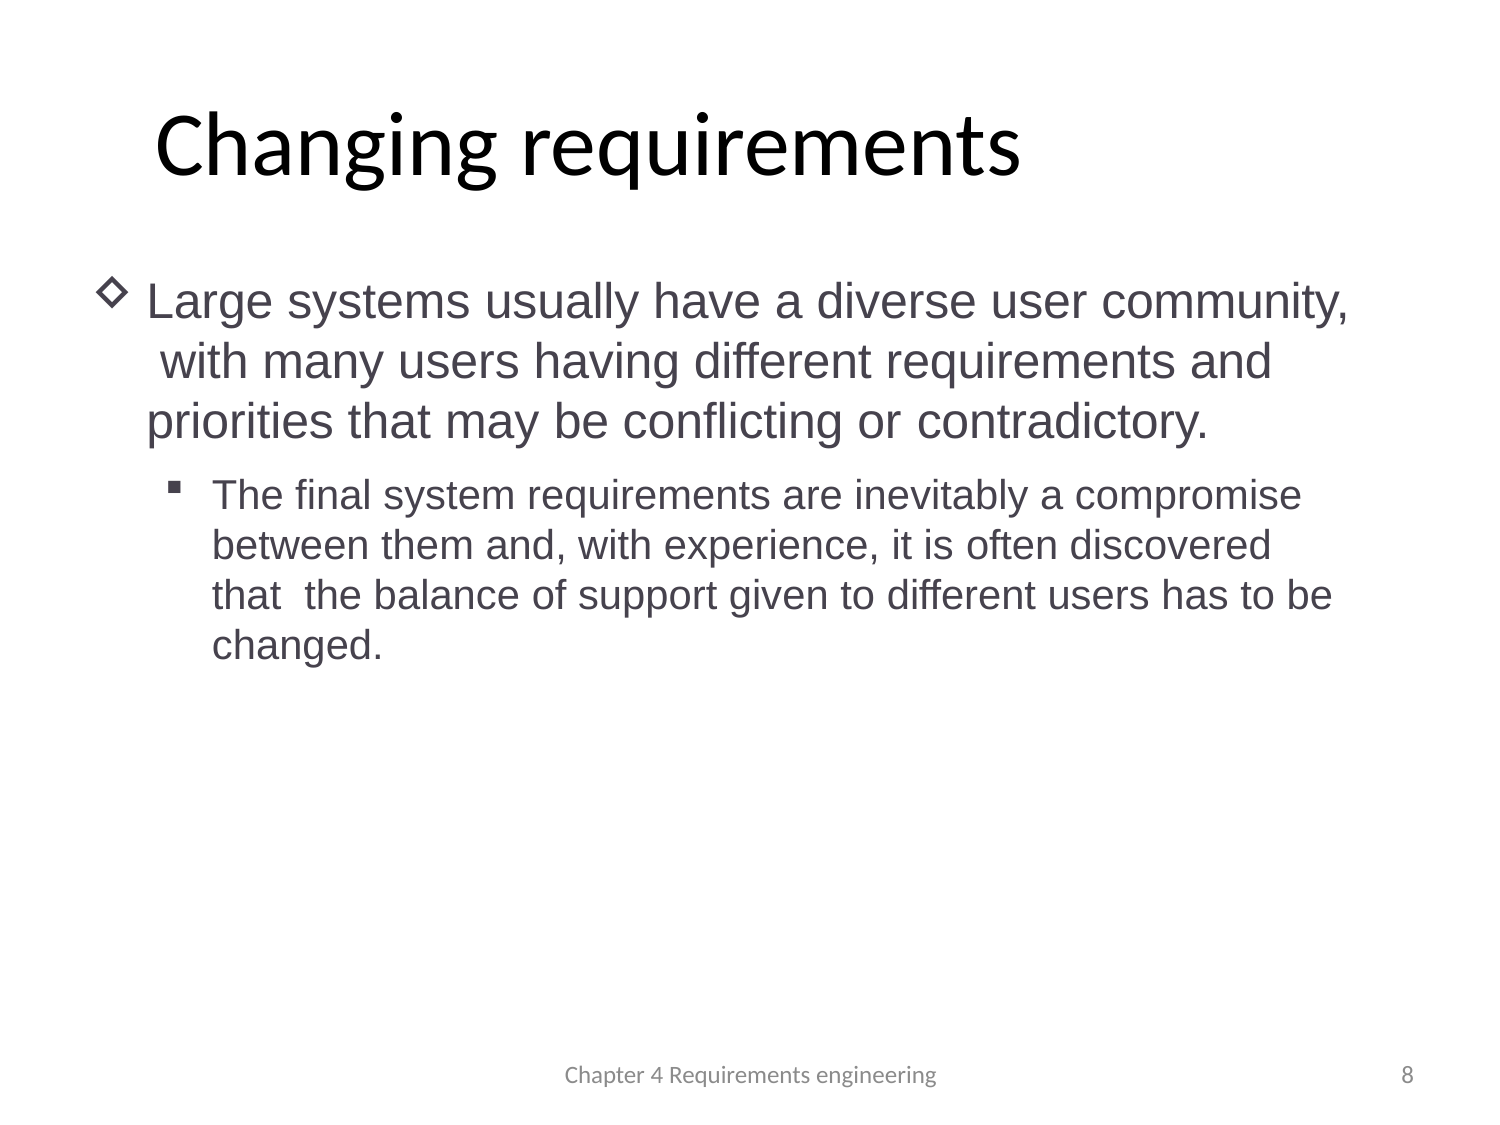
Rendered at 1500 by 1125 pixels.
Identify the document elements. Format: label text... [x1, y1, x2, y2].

text_box Large systems usually have a diverse user community, with many users having different requirements and priorities that may be conflicting or contradictory. The final system requirements are inevitably a compromise between them and, with experience, it is often discovered that the balance of support given to different users has to be changed. [87, 266, 1360, 668]
footer Chapter 4 Requirements engineering [561, 748, 939, 1125]
slide_number 8 [1380, 748, 1415, 1125]
title Changing requirements [87, 42, 1088, 233]
